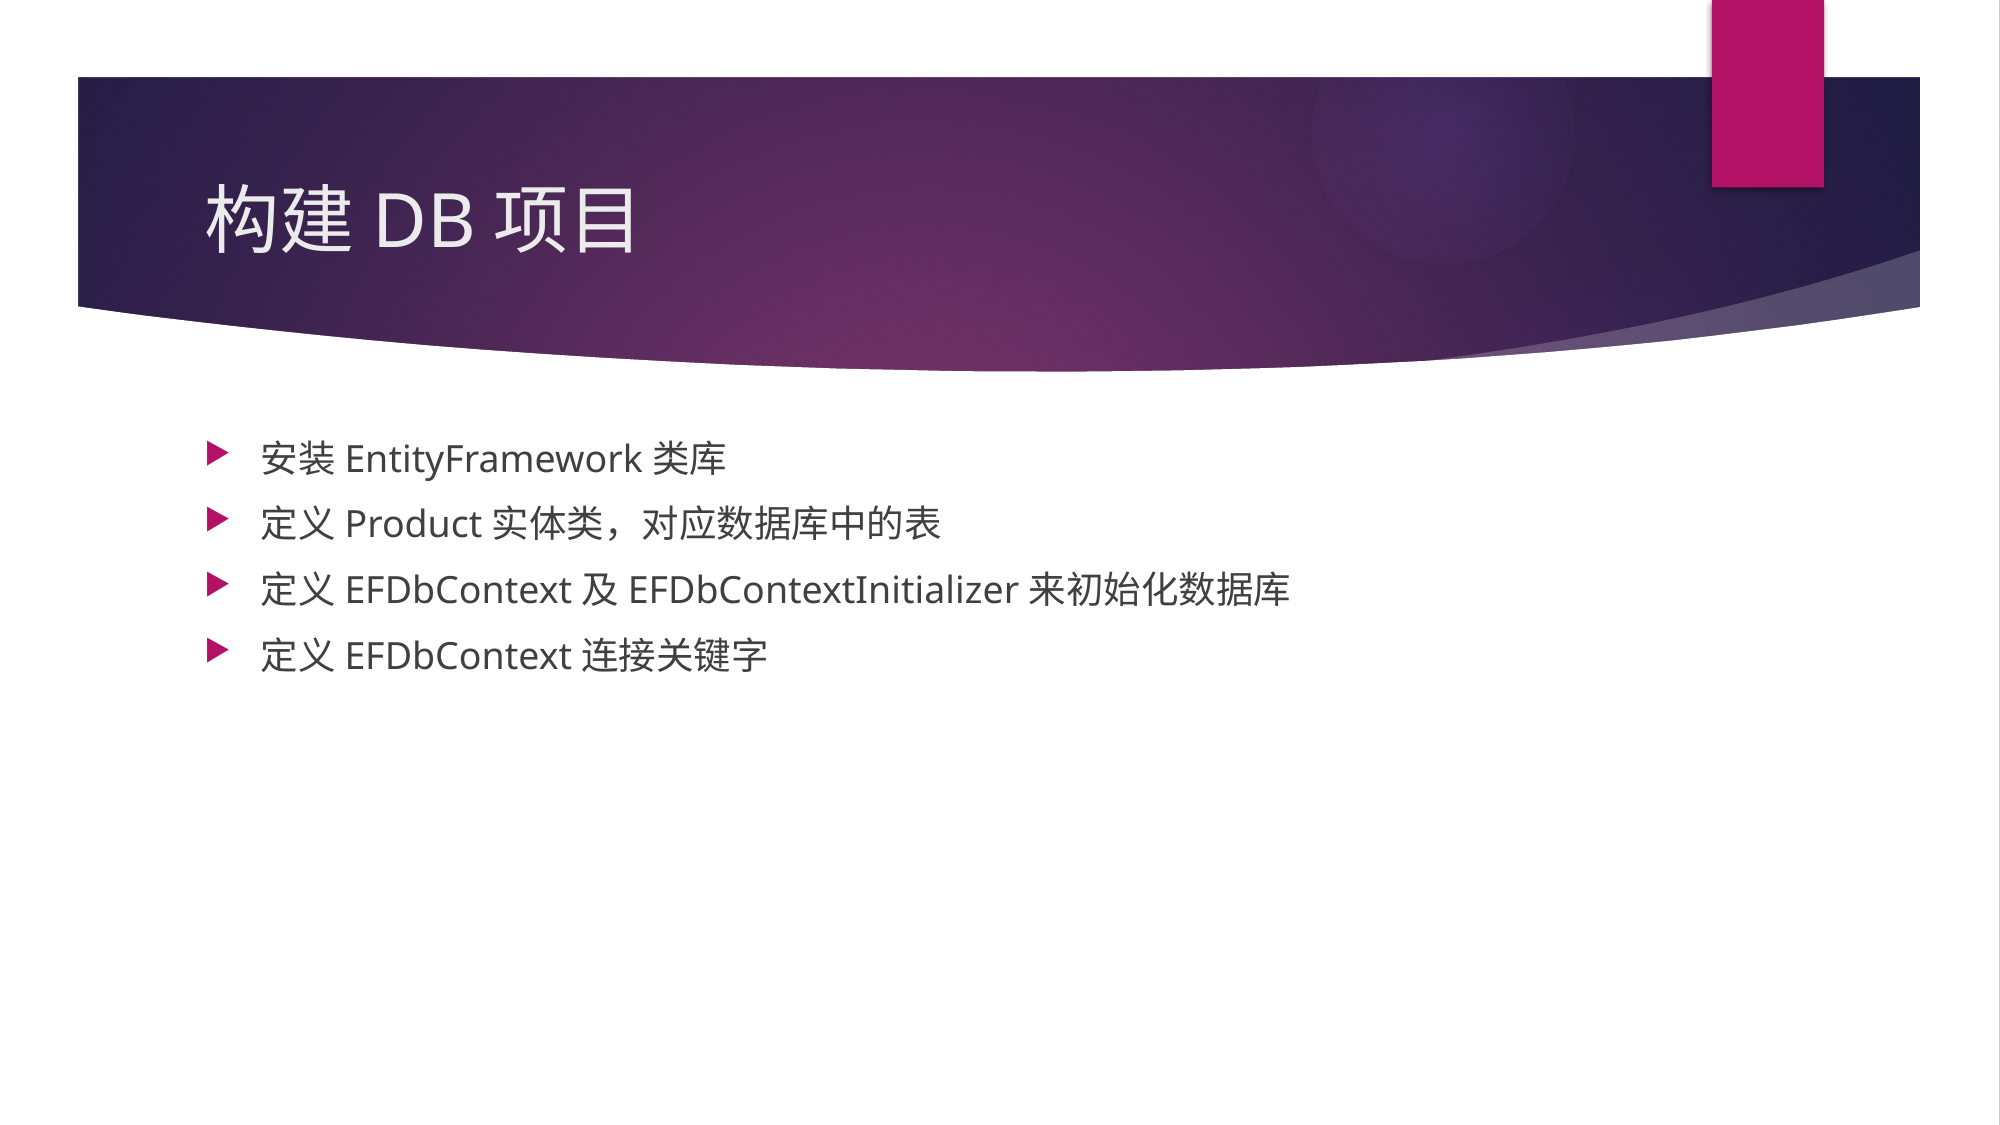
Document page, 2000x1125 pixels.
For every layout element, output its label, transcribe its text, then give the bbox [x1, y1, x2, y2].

list 安装EntityFramework类库 定义Product实体类，对应数据库中的表 定义EFDbContext及EFDbContextInitializer来初始化数据库 定义EFDbContext连接关键字 [189, 427, 1637, 988]
title 构建DB项目 [189, 159, 1627, 276]
